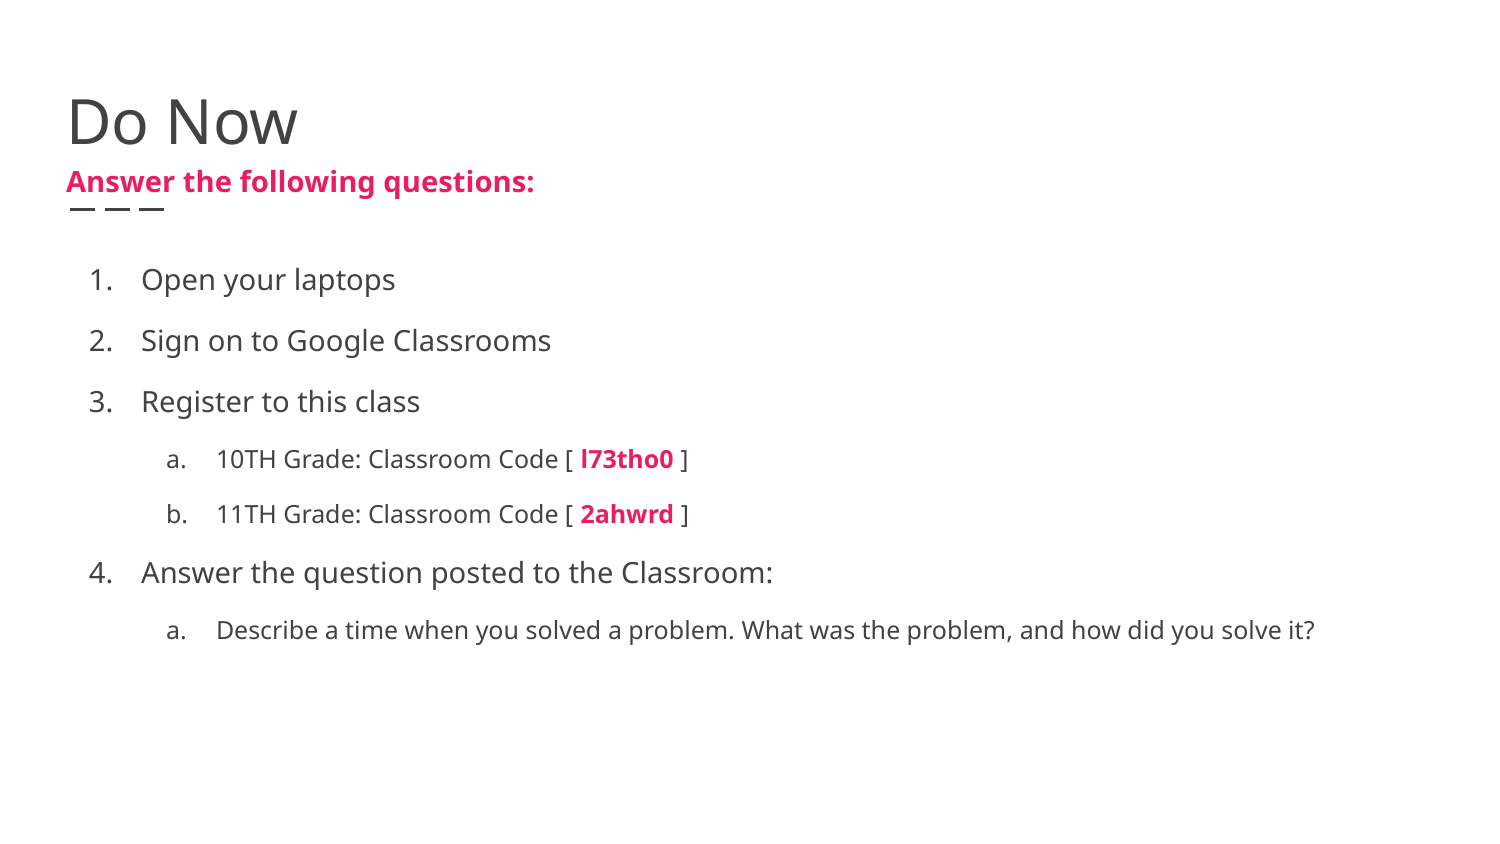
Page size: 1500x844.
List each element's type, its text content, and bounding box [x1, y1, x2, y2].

text_box Answer the following questions: [51, 148, 844, 241]
list Open your laptops Sign on to Google Classrooms Register to this class 10TH Grade: Classroom Code [ l73tho0 ] 11TH Grade: Classroom Code [ 2ahwrd ] Answer the question posted to the Classroom: Describe a time when you solved a problem. What was the problem, and how did you solve it? [51, 240, 1443, 750]
title Do Now [51, 51, 1449, 172]
